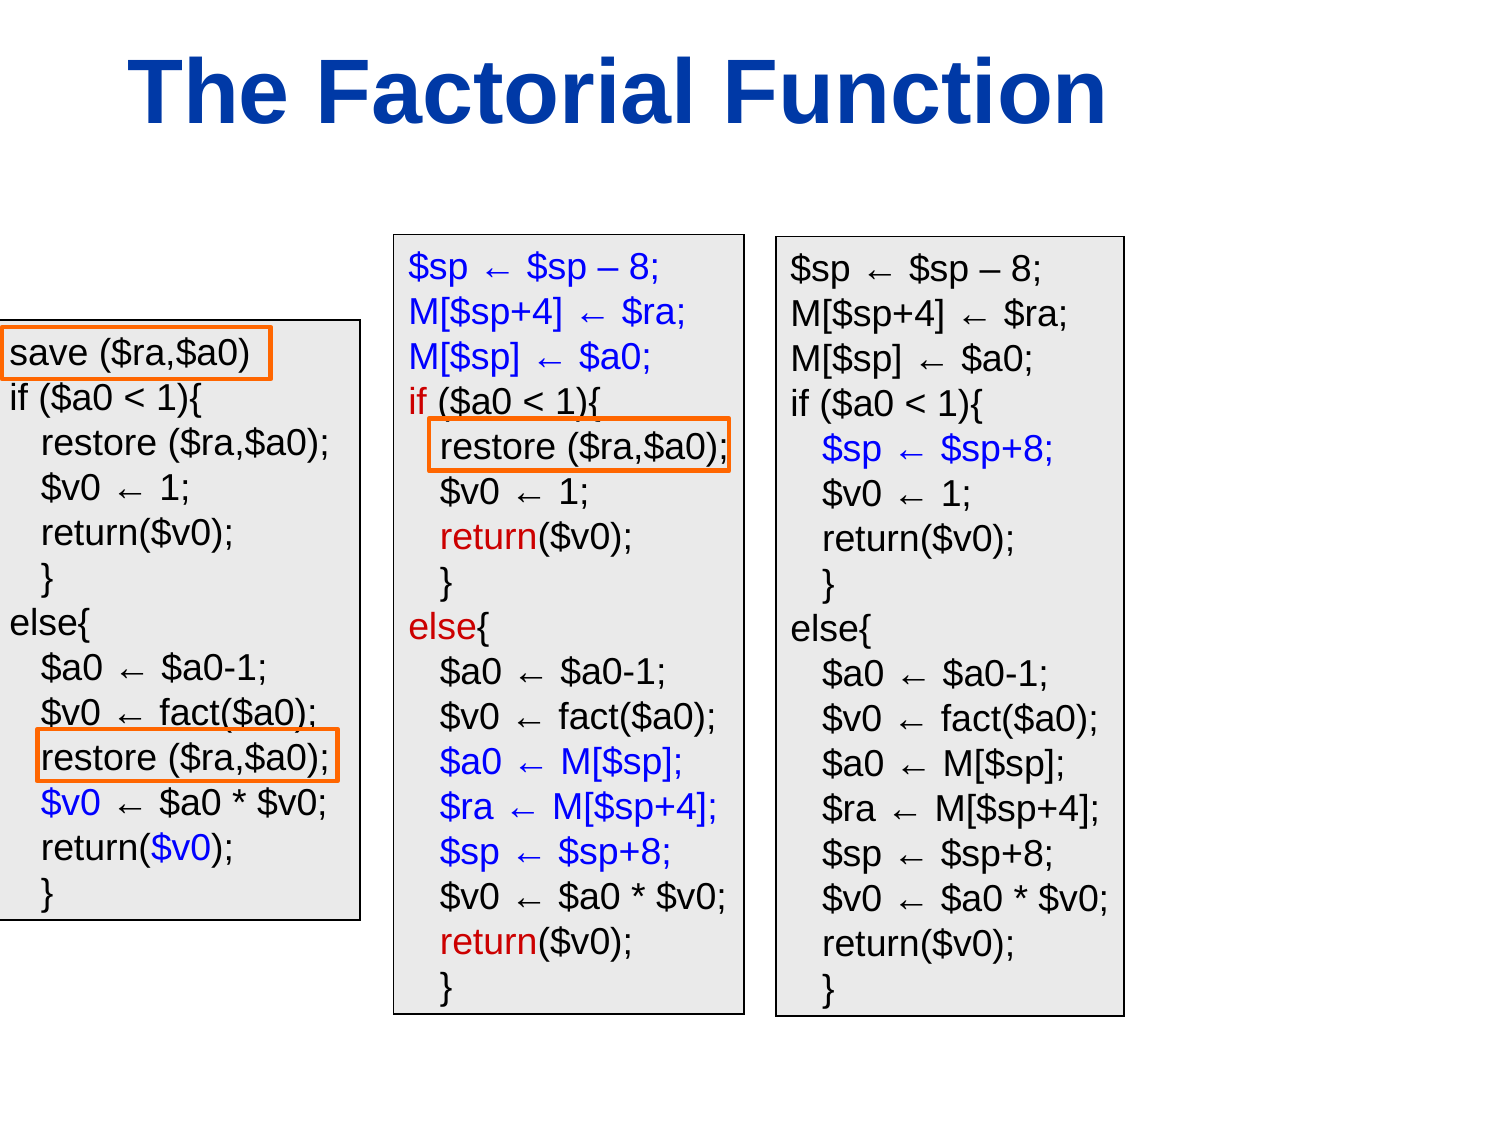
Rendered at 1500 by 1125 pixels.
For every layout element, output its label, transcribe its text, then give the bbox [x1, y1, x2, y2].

text_box save ($ra,$a0) if ($a0 < 1){ restore ($ra,$a0); $v0 ← 1; return($v0); } else{ $a0 ← $a0-1; $v0 ← fact($a0); restore ($ra,$a0); $v0 ← $a0 * $v0; return($v0); } [0, 320, 360, 920]
text_box [2, 327, 271, 380]
text_box $sp ← $sp – 8; M[$sp+4] ← $ra; M[$sp] ← $a0; if ($a0 < 1){ $sp ← $sp+8; $v0 ← 1; return($v0); } else{ $a0 ← $a0-1; $v0 ← fact($a0); $a0 ← M[$sp]; $ra ← M[$sp+4]; $sp ← $sp+8; $v0 ← $a0 * $v0; return($v0); } [775, 236, 1125, 1017]
title The Factorial Function [111, 23, 1468, 150]
text_box $sp ← $sp – 8; M[$sp+4] ← $ra; M[$sp] ← $a0; if ($a0 < 1){ restore ($ra,$a0); $v0 ← 1; return($v0); } else{ $a0 ← $a0-1; $v0 ← fact($a0); $a0 ← M[$sp]; $ra ← M[$sp+4]; $sp ← $sp+8; $v0 ← $a0 * $v0; return($v0); } [393, 234, 744, 1014]
text_box [37, 729, 338, 782]
text_box [429, 418, 730, 471]
